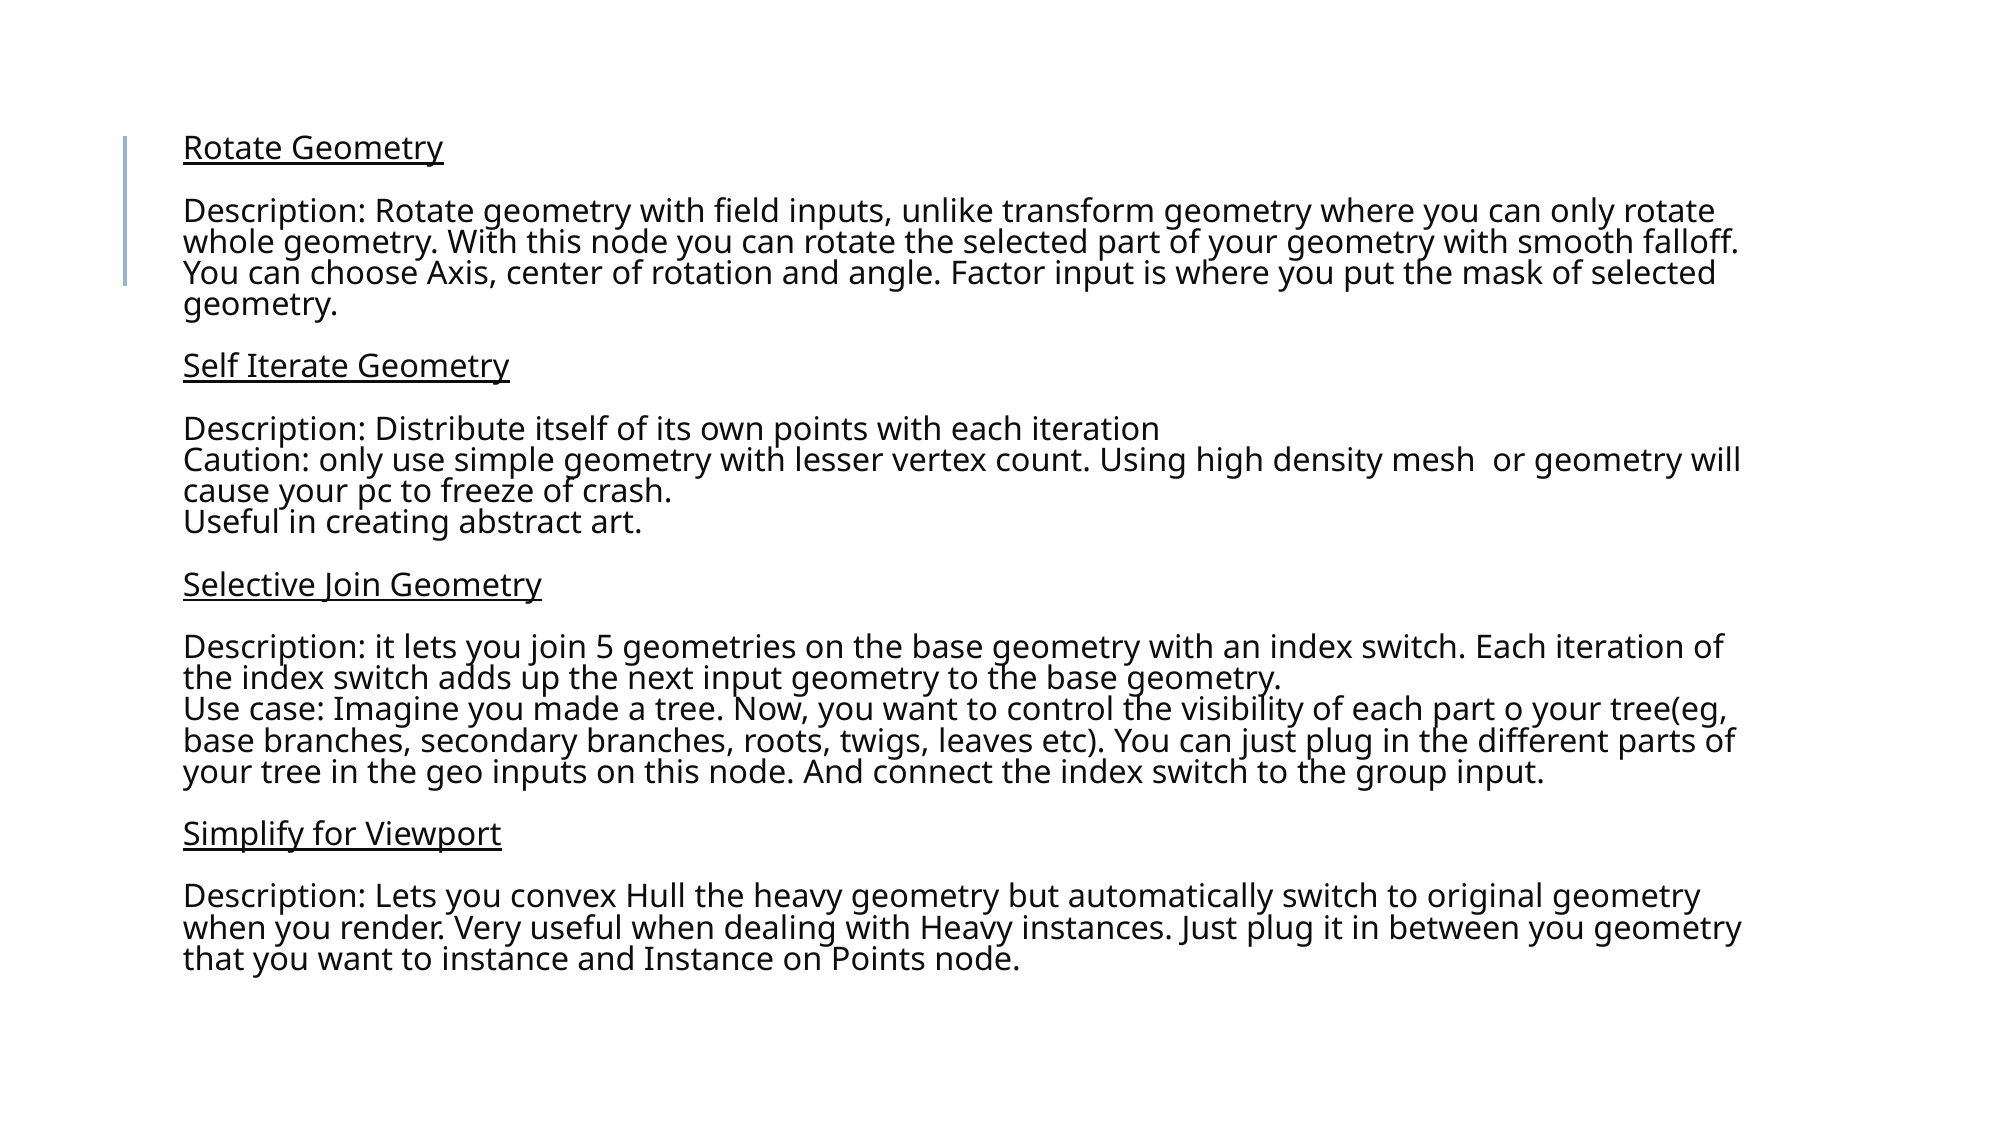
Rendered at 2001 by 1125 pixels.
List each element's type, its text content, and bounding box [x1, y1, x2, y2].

title Rotate Geometry Description: Rotate geometry with field inputs, unlike transform geometry where you can only rotate whole geometry. With this node you can rotate the selected part of your geometry with smooth falloff. You can choose Axis, center of rotation and angle. Factor input is where you put the mask of selected geometry. Self Iterate Geometry Description: Distribute itself of its own points with each iteration Caution: only use simple geometry with lesser vertex count. Using high density mesh or geometry will cause your pc to freeze of crash. Useful in creating abstract art. Selective Join Geometry Description: it lets you join 5 geometries on the base geometry with an index switch. Each iteration of the index switch adds up the next input geometry to the base geometry. Use case: Imagine you made a tree. Now, you want to control the visibility of each part o your tree(eg, base branches, secondary branches, roots, twigs, leaves etc). You can just plug in the different parts of your tree in the geo inputs on this node. And connect the index switch to the group input. Simplify for Viewport Description: Lets you convex Hull the heavy geometry but automatically switch to original geometry when you render. Very useful when dealing with Heavy instances. Just plug it in between you geometry that you want to instance and Instance on Points node. [168, 96, 1763, 1068]
